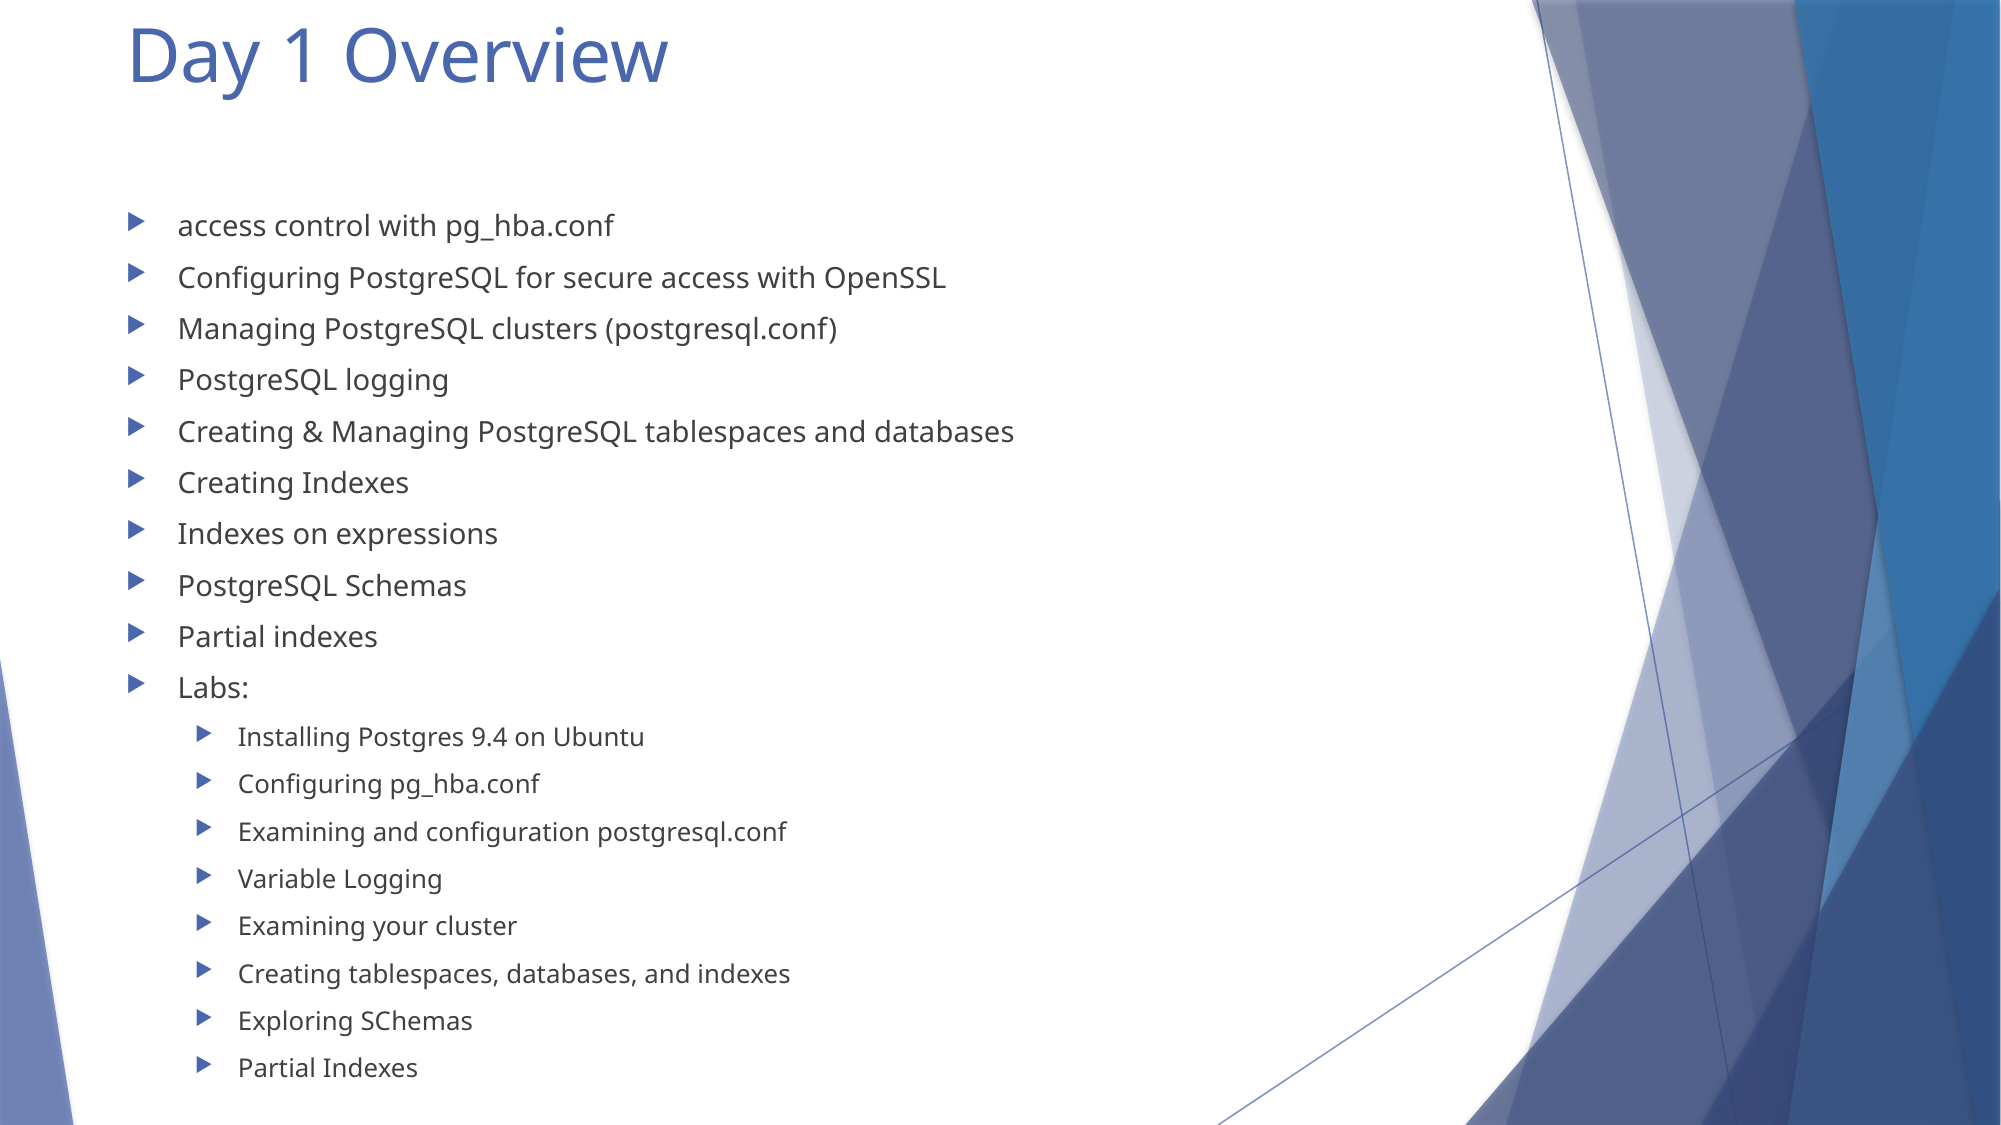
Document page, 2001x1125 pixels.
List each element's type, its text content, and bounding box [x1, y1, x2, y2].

title Day 1 Overview [111, 0, 1522, 200]
list access control with pg_hba.conf Configuring PostgreSQL for secure access with OpenSSL Managing PostgreSQL clusters (postgresql.conf) PostgreSQL logging Creating & Managing PostgreSQL tablespaces and databases Creating Indexes Indexes on expressions PostgreSQL Schemas Partial indexes Labs: Installing Postgres 9.4 on Ubuntu Configuring pg_hba.conf Examining and configuration postgresql.conf Variable Logging Examining your cluster Creating tablespaces, databases, and indexes Exploring SChemas Partial Indexes [111, 200, 1714, 1096]
